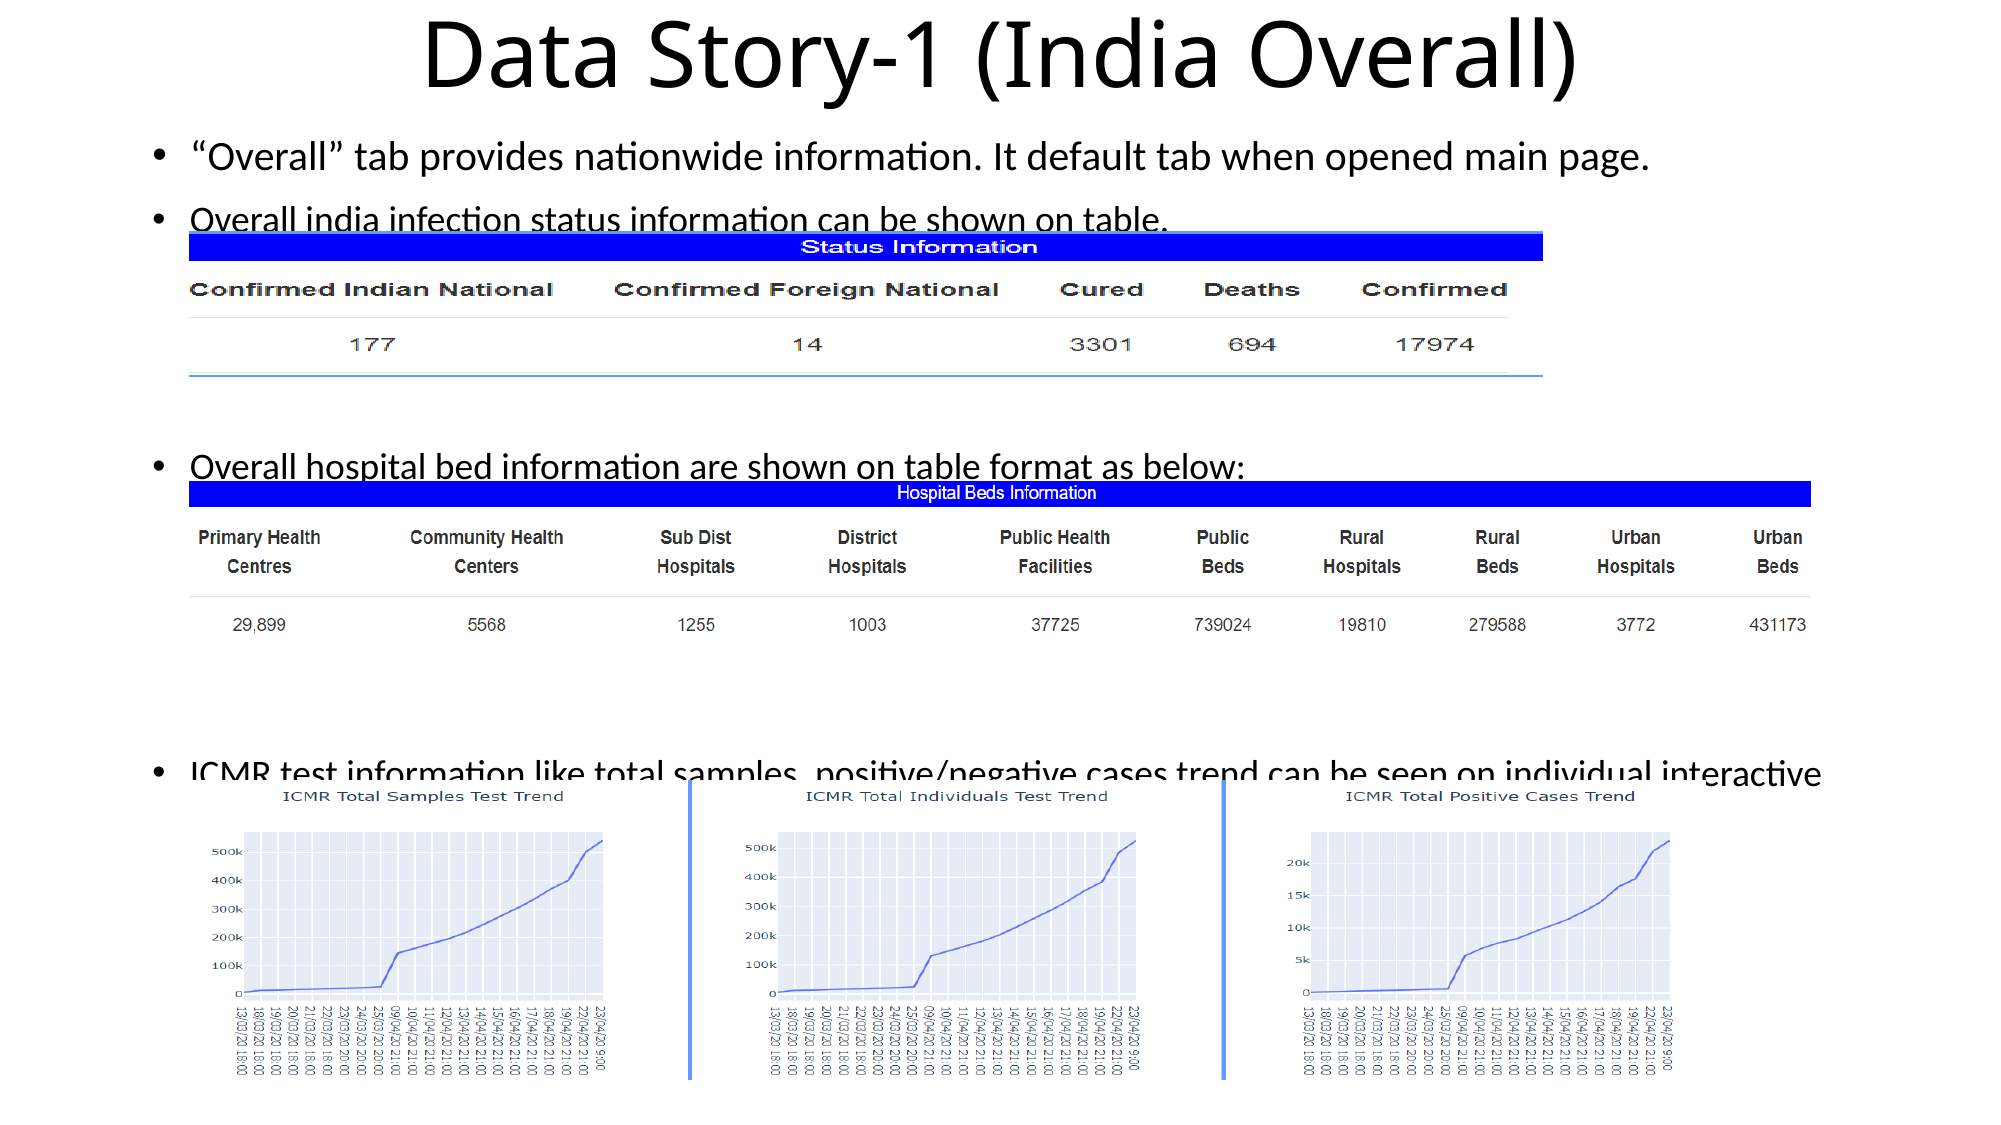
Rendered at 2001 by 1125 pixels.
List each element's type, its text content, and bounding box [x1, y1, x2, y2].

picture [189, 779, 1706, 1080]
picture [189, 480, 1811, 644]
list “Overall” tab provides nationwide information. It default tab when opened main page. Overall india infection status information can be shown on table. Overall hospital bed information are shown on table format as below: ICMR test information like total samples, positive/negative cases trend can be seen on individual interactive graphs. [137, 126, 1863, 1091]
picture [189, 231, 1543, 377]
title Data Story-1 (India Overall) [137, 0, 1863, 115]
